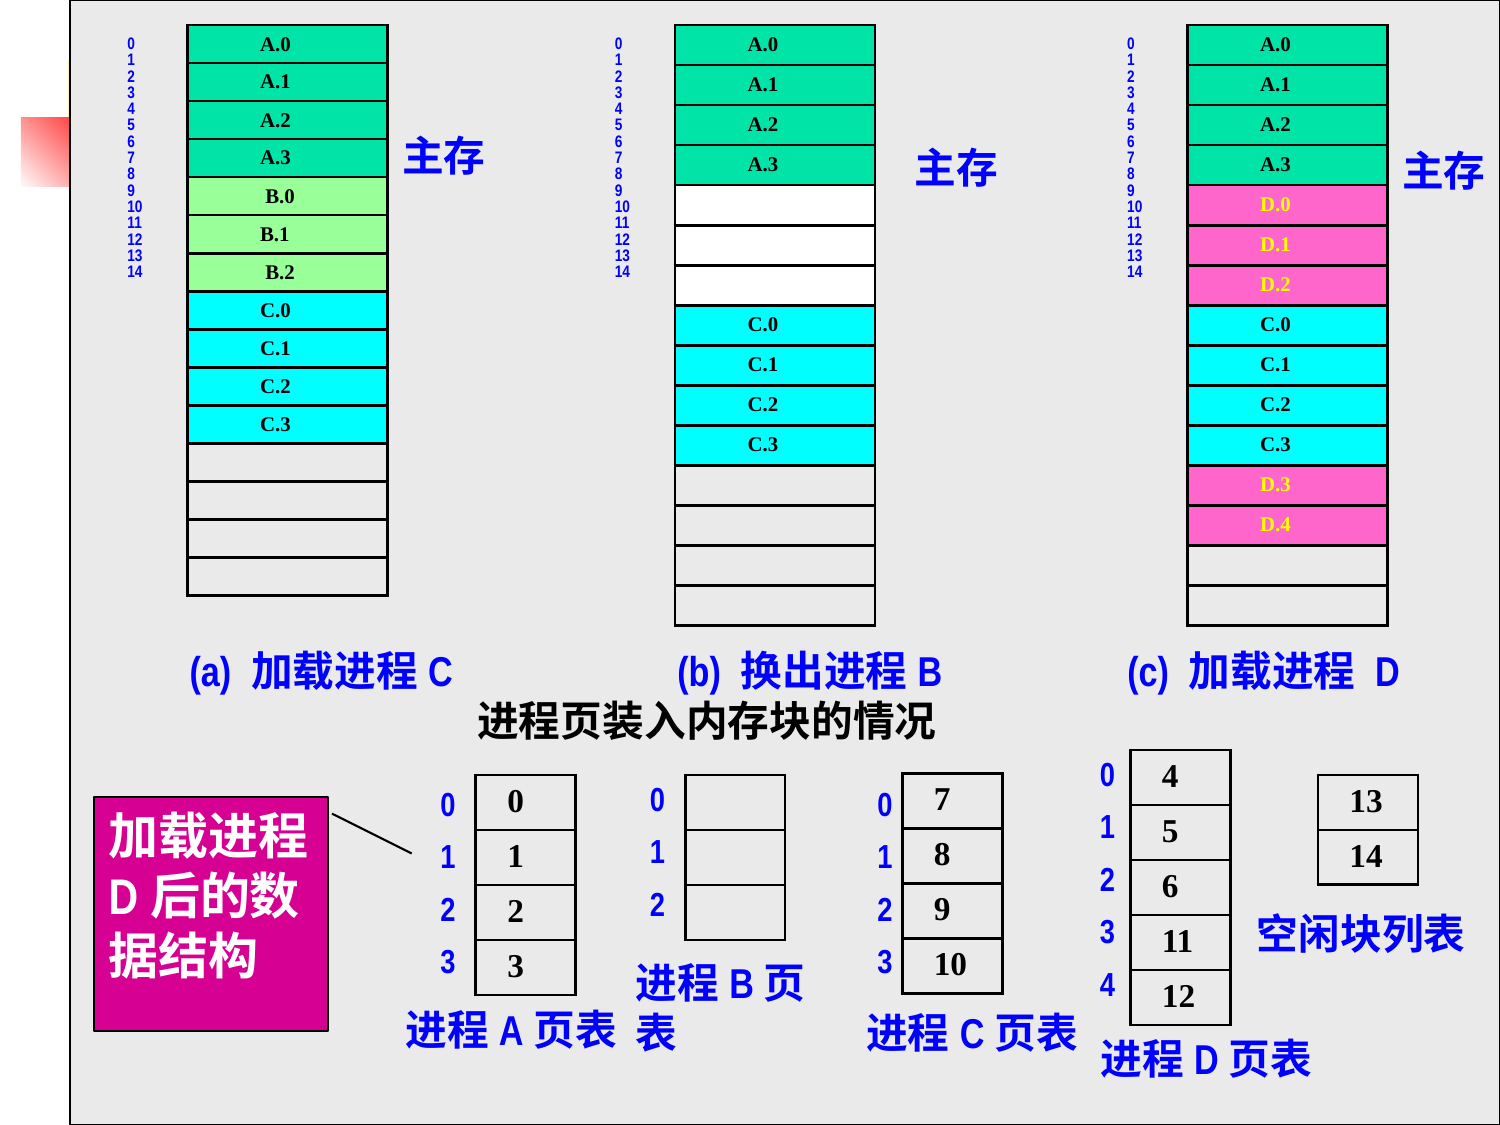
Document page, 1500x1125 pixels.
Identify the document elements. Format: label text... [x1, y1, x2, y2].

table_header 0 [477, 776, 574, 829]
table_cell [711, 831, 784, 884]
table_cell [688, 227, 874, 264]
table_cell D.0 [1200, 186, 1386, 224]
table_cell C.0 [1189, 307, 1386, 344]
text_box 0 1 2 3 4 5 6 7 8 9 10 11 12 13 14 [1112, 35, 1200, 287]
table_cell 14 [1319, 831, 1417, 883]
table_cell 10 [904, 940, 1001, 992]
table_cell D.4 [1189, 507, 1386, 544]
table_cell C.0 [189, 293, 386, 328]
table_header A.0 [1189, 26, 1386, 64]
table_header 4 [1161, 751, 1229, 804]
table_cell 2 [501, 886, 574, 939]
text_box 进程A页表 [390, 996, 621, 1061]
text_box 0 1 2 3 4 5 6 7 8 9 10 11 12 13 14 [112, 35, 200, 287]
table_cell A.2 [200, 102, 386, 138]
table_cell [1189, 547, 1386, 584]
table_cell B.1 [200, 216, 386, 252]
table_cell [1189, 587, 1386, 624]
table_cell [189, 559, 386, 594]
table_cell A.1 [688, 66, 874, 104]
table_cell A.3 [688, 146, 874, 184]
table_cell C.2 [1189, 387, 1386, 424]
text_box 0 1 2 [635, 774, 711, 949]
table_cell A.2 [1200, 106, 1386, 144]
table_cell D.3 [1189, 467, 1386, 504]
text_box 0 1 2 3 [425, 779, 501, 989]
table_cell C.1 [189, 331, 386, 366]
table_cell C.1 [1189, 347, 1386, 384]
table_cell 9 [938, 885, 1001, 937]
table_cell [688, 186, 874, 224]
table_cell 1 [501, 831, 574, 884]
table_cell B.0 [200, 178, 386, 214]
text_box (c) 加载进程 D [1112, 637, 1450, 703]
text_box 进程D页表 [1085, 1025, 1336, 1090]
text_box 主存 [1387, 137, 1500, 203]
table_cell D.2 [1189, 267, 1386, 304]
text_box 0 1 2 3 4 [1085, 749, 1161, 1011]
table_cell [189, 445, 386, 480]
table_cell A.1 [200, 64, 386, 100]
text_box 空闲块列表 [1242, 900, 1489, 965]
table_cell C.0 [676, 307, 874, 344]
text_box (b) 换出进程B [662, 637, 988, 687]
table_header A.0 [189, 26, 386, 62]
text_box 进程页装入内存块的情况 [462, 687, 1275, 753]
table_cell A.2 [688, 106, 874, 144]
table_cell [711, 886, 784, 939]
table_cell [189, 483, 386, 518]
table_cell [676, 467, 874, 504]
table_cell A.3 [200, 140, 386, 176]
table_cell B.2 [189, 255, 386, 290]
table_cell [676, 587, 874, 624]
table_cell 12 [1132, 971, 1229, 1024]
table_cell [676, 547, 874, 584]
table_cell C.2 [676, 387, 874, 424]
table_cell C.3 [1189, 427, 1386, 464]
text_box 进程C页表 [851, 999, 1102, 1065]
table_cell C.3 [189, 407, 386, 442]
table_cell 8 [938, 830, 1001, 882]
table_cell [189, 521, 386, 556]
text_box 进程B页表 [621, 949, 856, 1064]
table_cell [676, 507, 874, 544]
text_box 0 1 2 3 [862, 779, 938, 989]
table_cell A.1 [1200, 66, 1386, 104]
text_box 加载进程D后的数据结构 [93, 796, 329, 1032]
table_cell D.1 [1200, 227, 1386, 264]
table_header [711, 776, 784, 829]
text_box 主存 [387, 122, 575, 188]
table_cell C.2 [189, 369, 386, 404]
text_box 0 1 2 3 4 5 6 7 8 9 10 11 12 13 14 [599, 35, 688, 287]
table_cell C.1 [676, 347, 874, 384]
table_cell 5 [1161, 806, 1229, 859]
table_cell 11 [1161, 916, 1229, 969]
text_box [70, 0, 1500, 1125]
table_cell C.3 [676, 427, 874, 464]
text_box 主存 [900, 134, 1088, 200]
text_box (a) 加载进程C [174, 637, 488, 703]
table_header 7 [904, 775, 1001, 827]
table_cell [676, 267, 874, 304]
table_cell A.3 [1200, 146, 1386, 184]
table_cell 6 [1161, 861, 1229, 914]
table_header A.0 [676, 26, 874, 64]
table_header 13 [1319, 776, 1417, 829]
table_cell 3 [477, 941, 574, 994]
